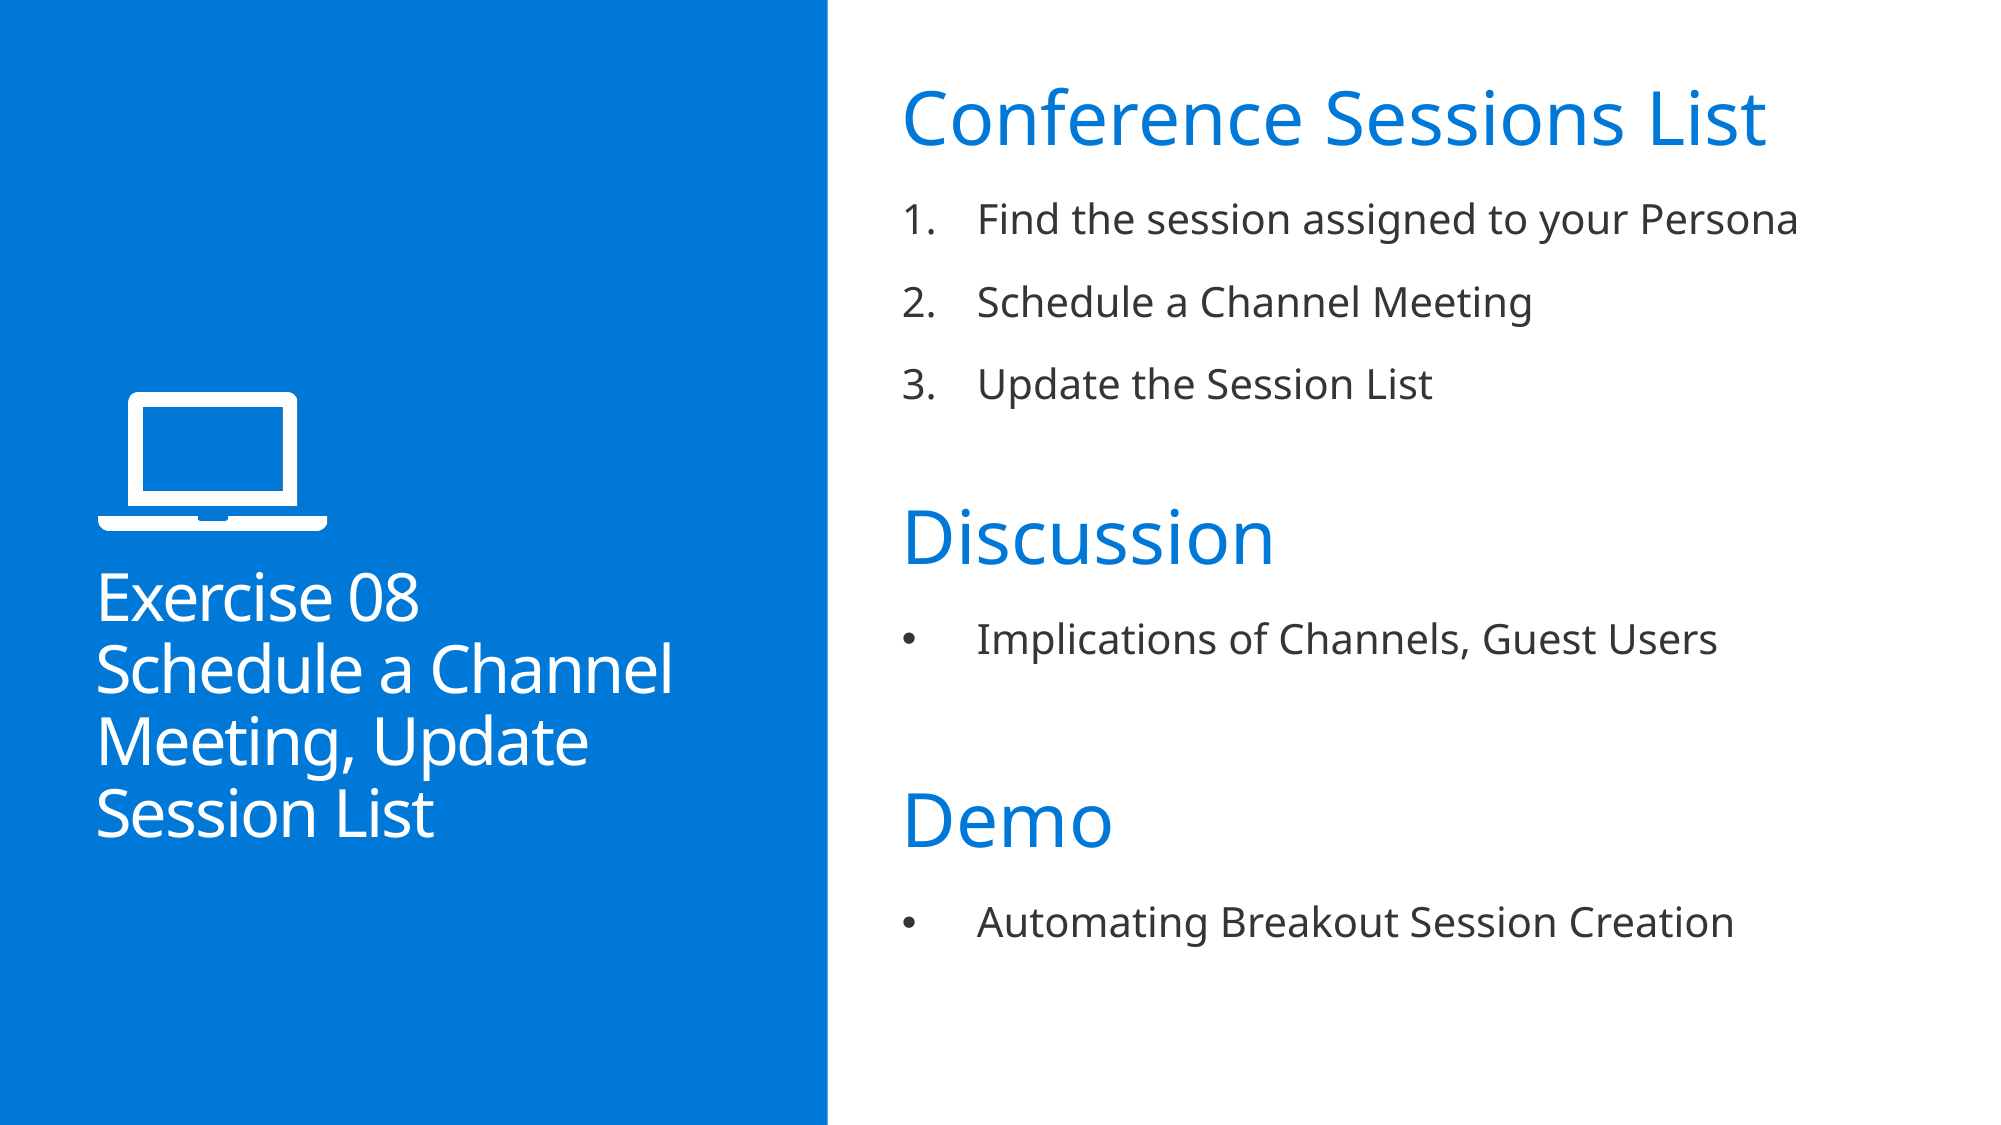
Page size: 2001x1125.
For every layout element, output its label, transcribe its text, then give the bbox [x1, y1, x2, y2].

text_box Exercise 08 Schedule a Channel Meeting, Update Session List [71, 549, 830, 697]
text_box Conference Sessions List Find the session assigned to your Persona Schedule a Channel Meeting Update the Session List Discussion Implications of Channels, Guest Users Demo Automating Breakout Session Creation [871, 56, 2000, 1054]
picture [93, 342, 332, 581]
